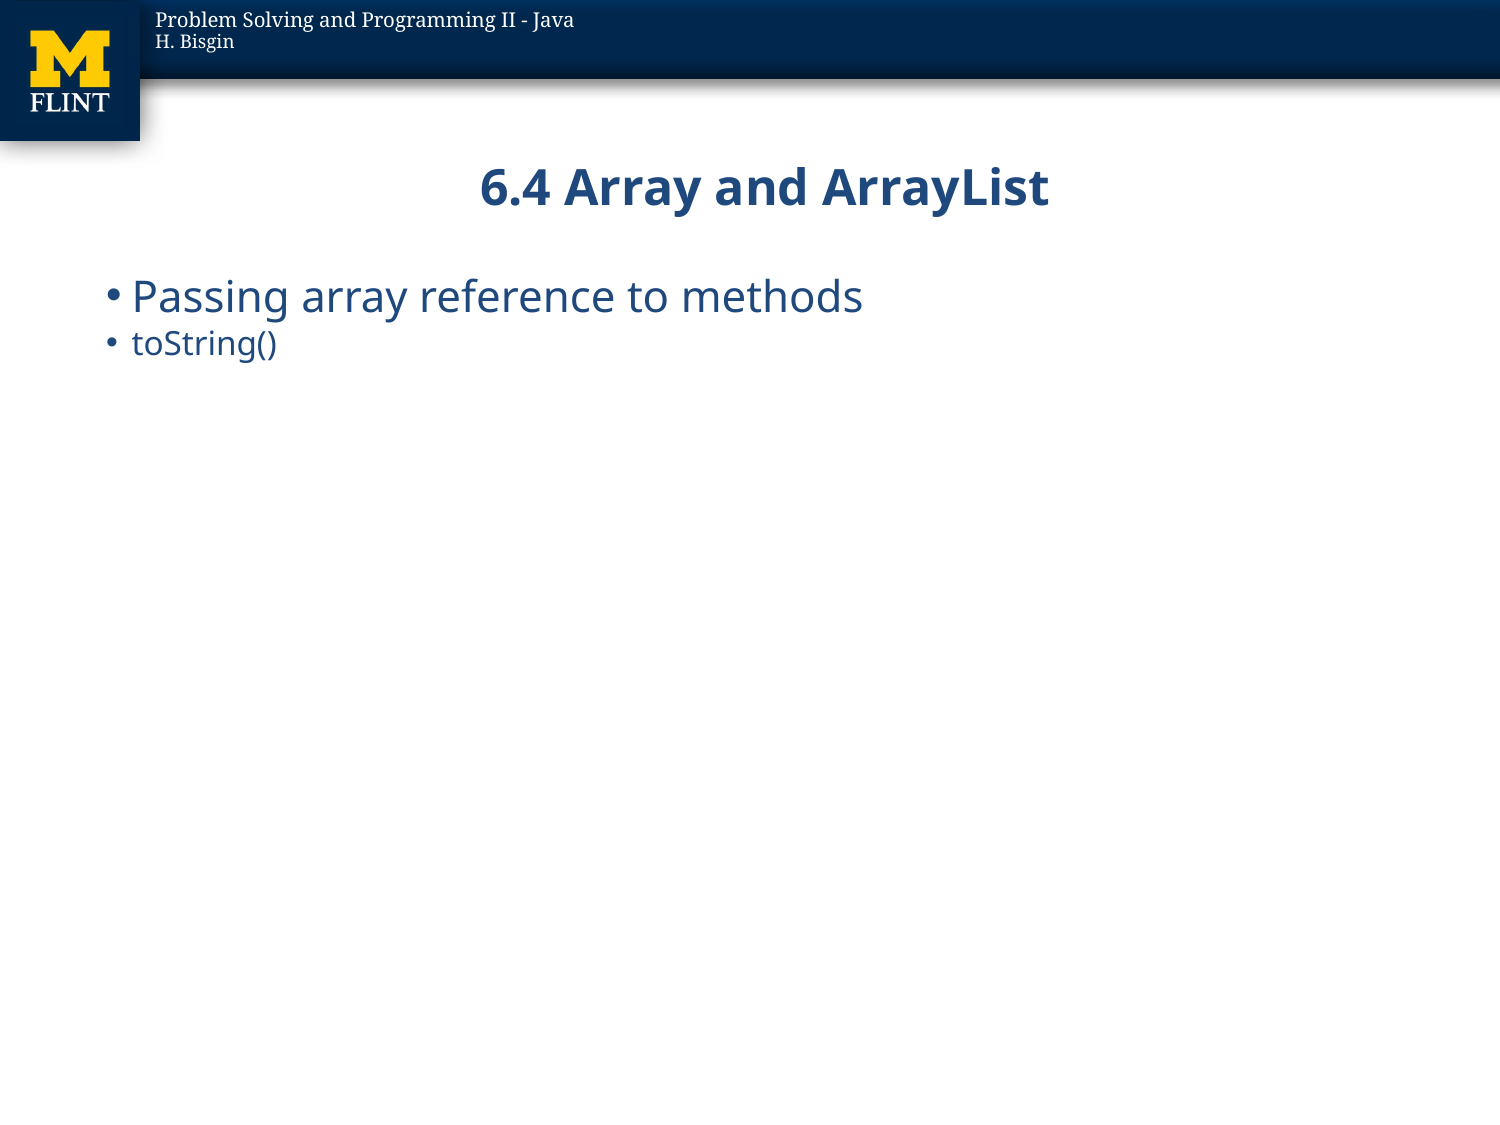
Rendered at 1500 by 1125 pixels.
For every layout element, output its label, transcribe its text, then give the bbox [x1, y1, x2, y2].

picture [0, 0, 1500, 1122]
title 6.4 Array and ArrayList [73, 109, 1457, 263]
list Passing array reference to methods toString() [75, 269, 1425, 990]
